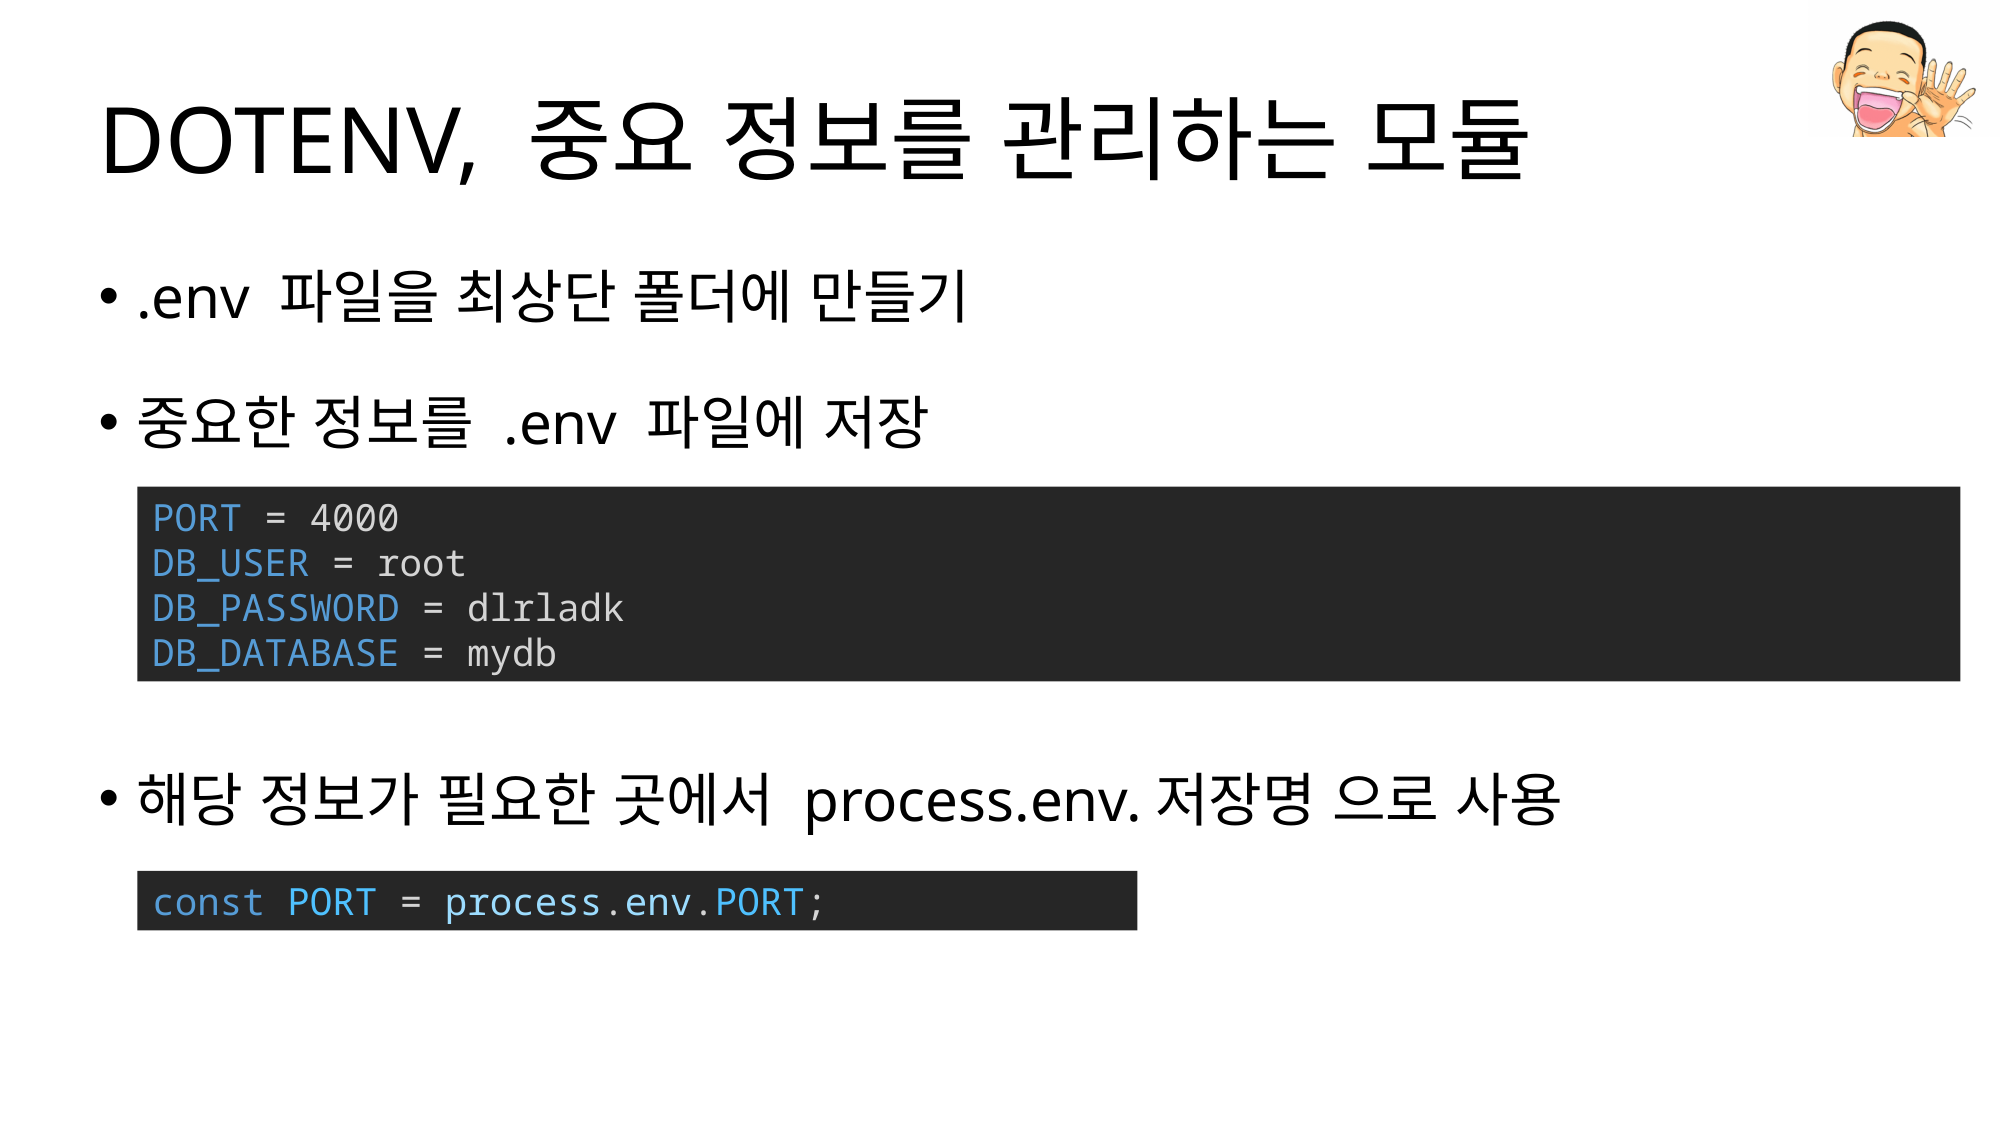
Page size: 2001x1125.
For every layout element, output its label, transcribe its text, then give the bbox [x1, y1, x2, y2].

text_box const PORT = process.env.PORT; [137, 870, 1138, 931]
list .env 파일을 최상단 폴더에 만들기 중요한 정보를 .env 파일에 저장 해당 정보가 필요한 곳에서 process.env.저장명 으로 사용 [83, 217, 1931, 1100]
text_box PORT = 4000 DB_USER = root DB_PASSWORD = dlrladk DB_DATABASE = mydb [137, 486, 1961, 682]
title DOTENV, 중요 정보를 관리하는 모듈 [83, 0, 1931, 217]
picture [1931, 0, 2000, 137]
